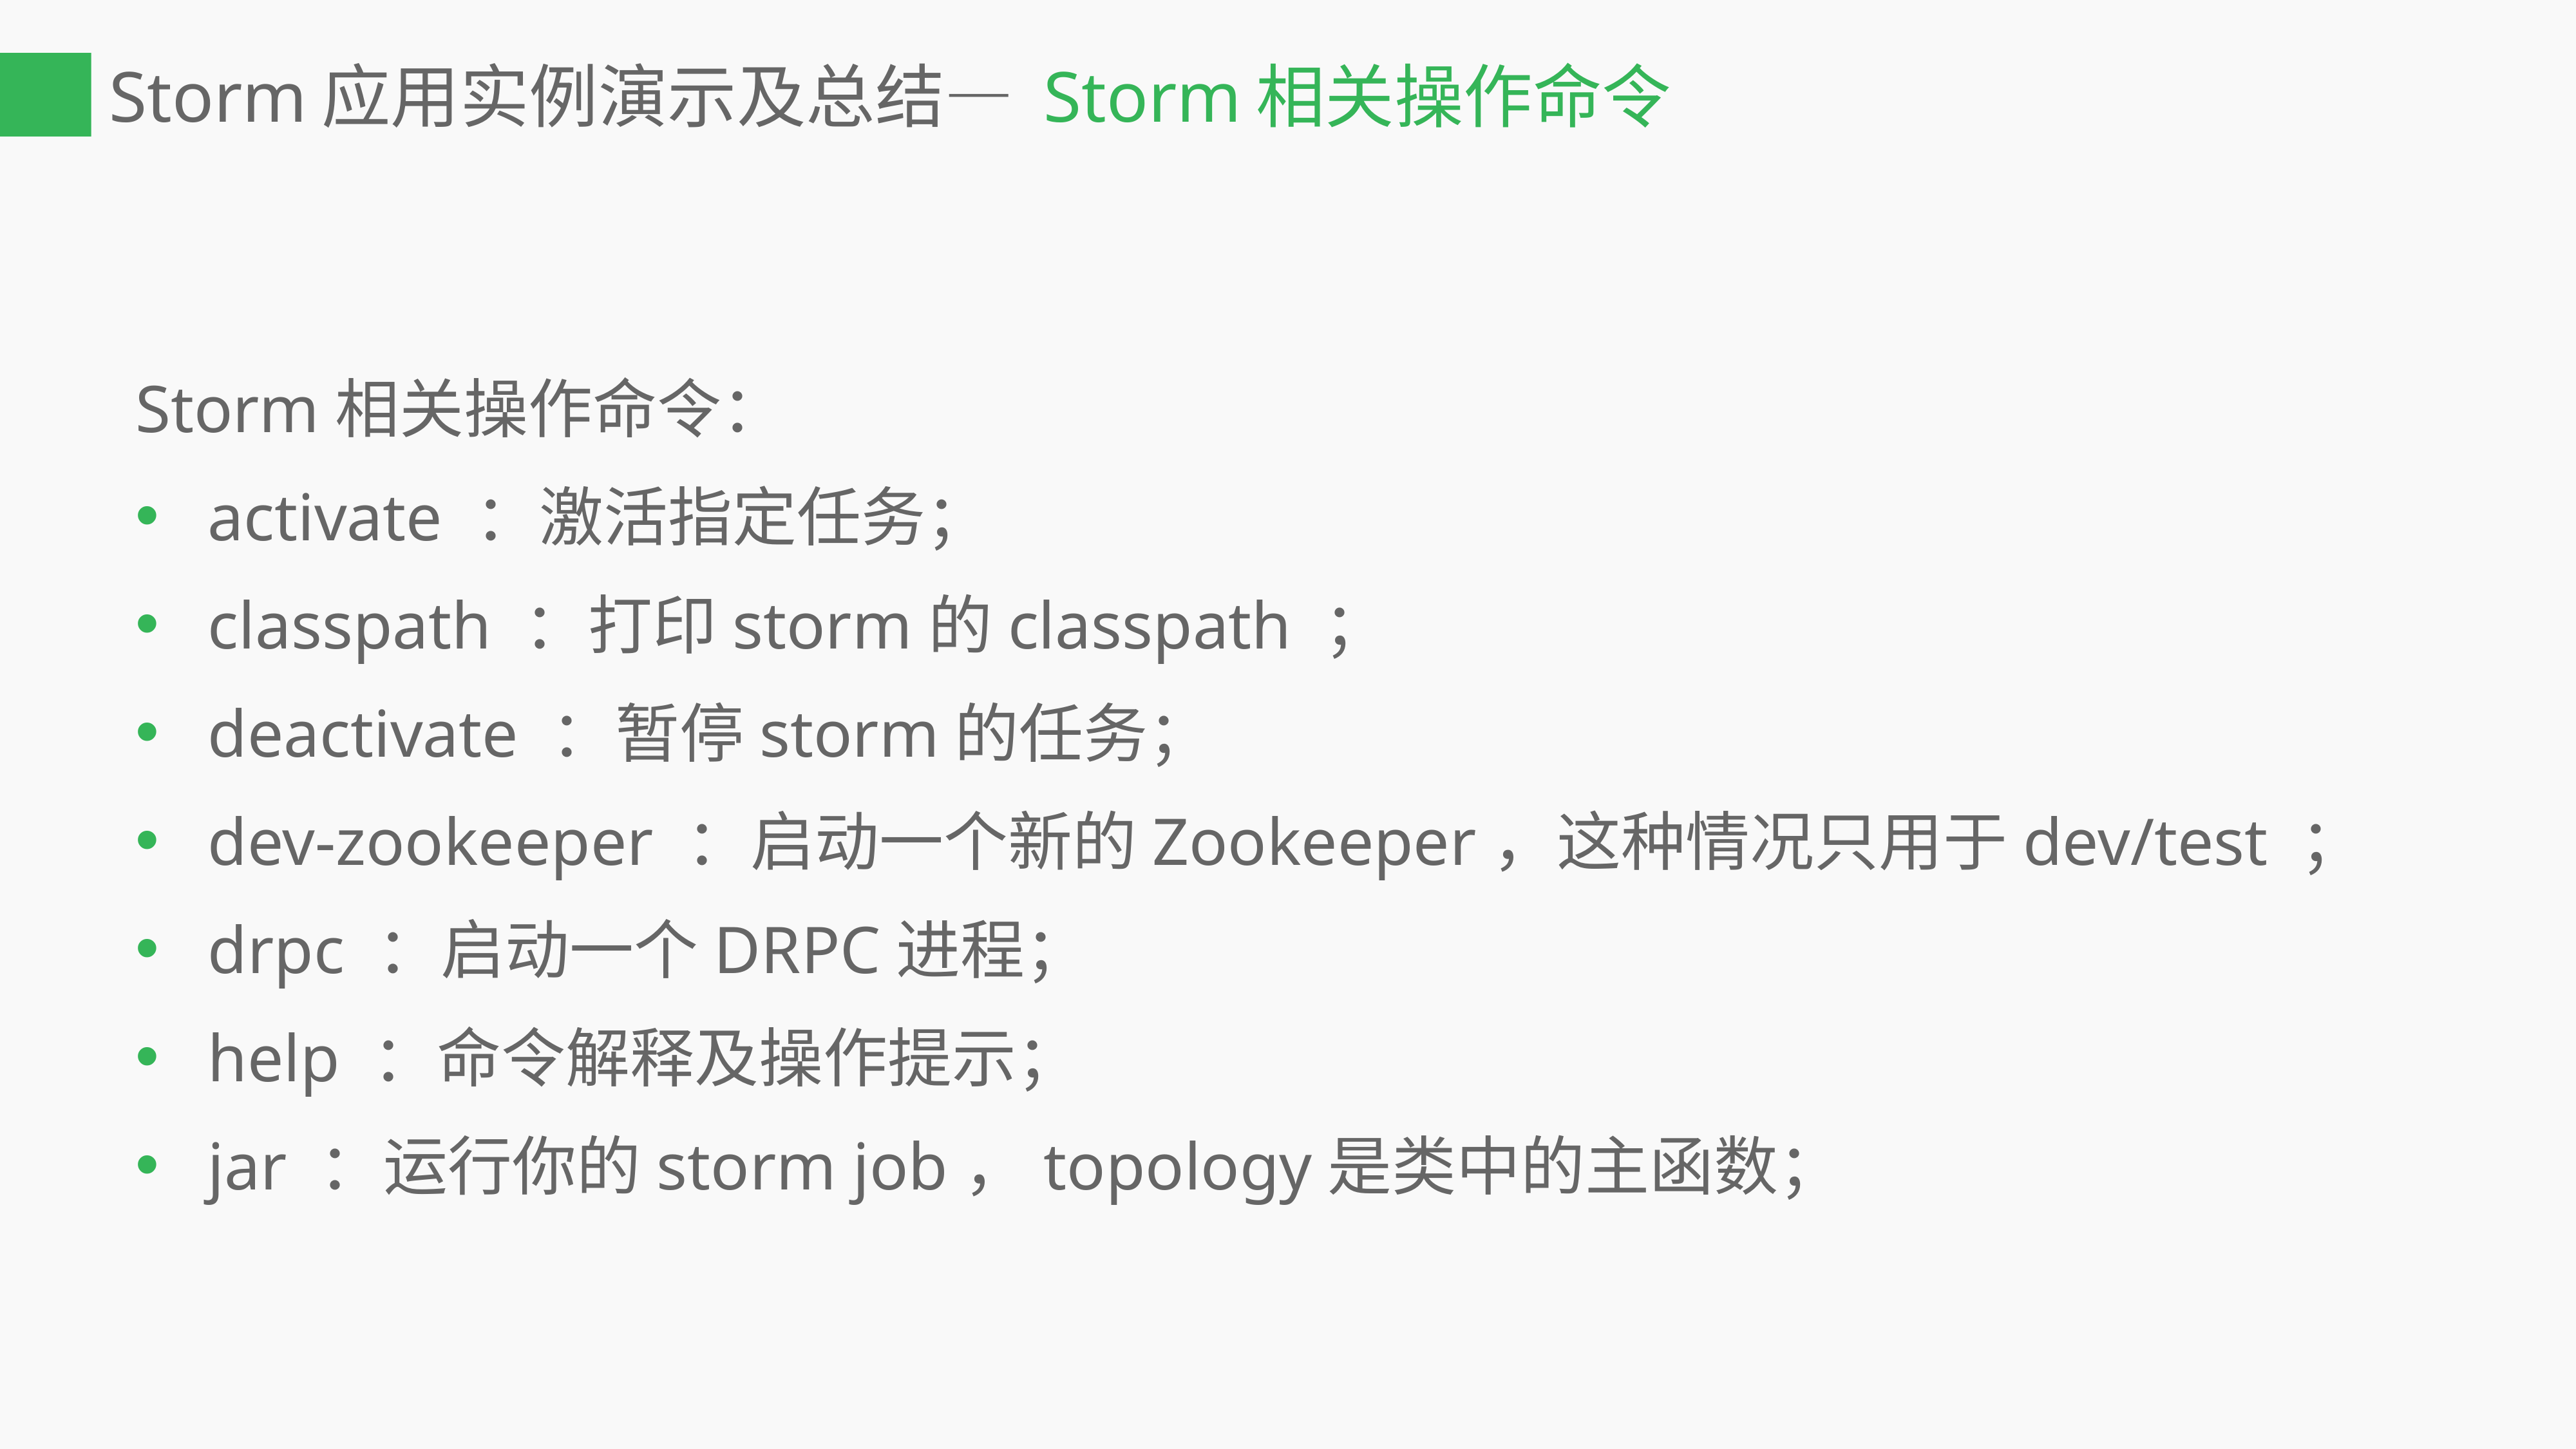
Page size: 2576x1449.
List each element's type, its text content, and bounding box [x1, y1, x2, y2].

subtitle Storm相关操作命令： activate ：激活指定任务； classpath ：打印storm的classpath ； deactivate ：暂停storm的任务； dev-zookeeper ：启动一个新的Zookeeper，这种情况只用于dev/test ； drpc ：启动一个DRPC进程； help ：命令解释及操作提示； jar ：运行你的storm job，topology是类中的主函数； [115, 337, 2461, 1424]
picture [0, 53, 91, 137]
title Storm应用实例演示及总结— Storm相关操作命令 [108, 52, 2540, 137]
